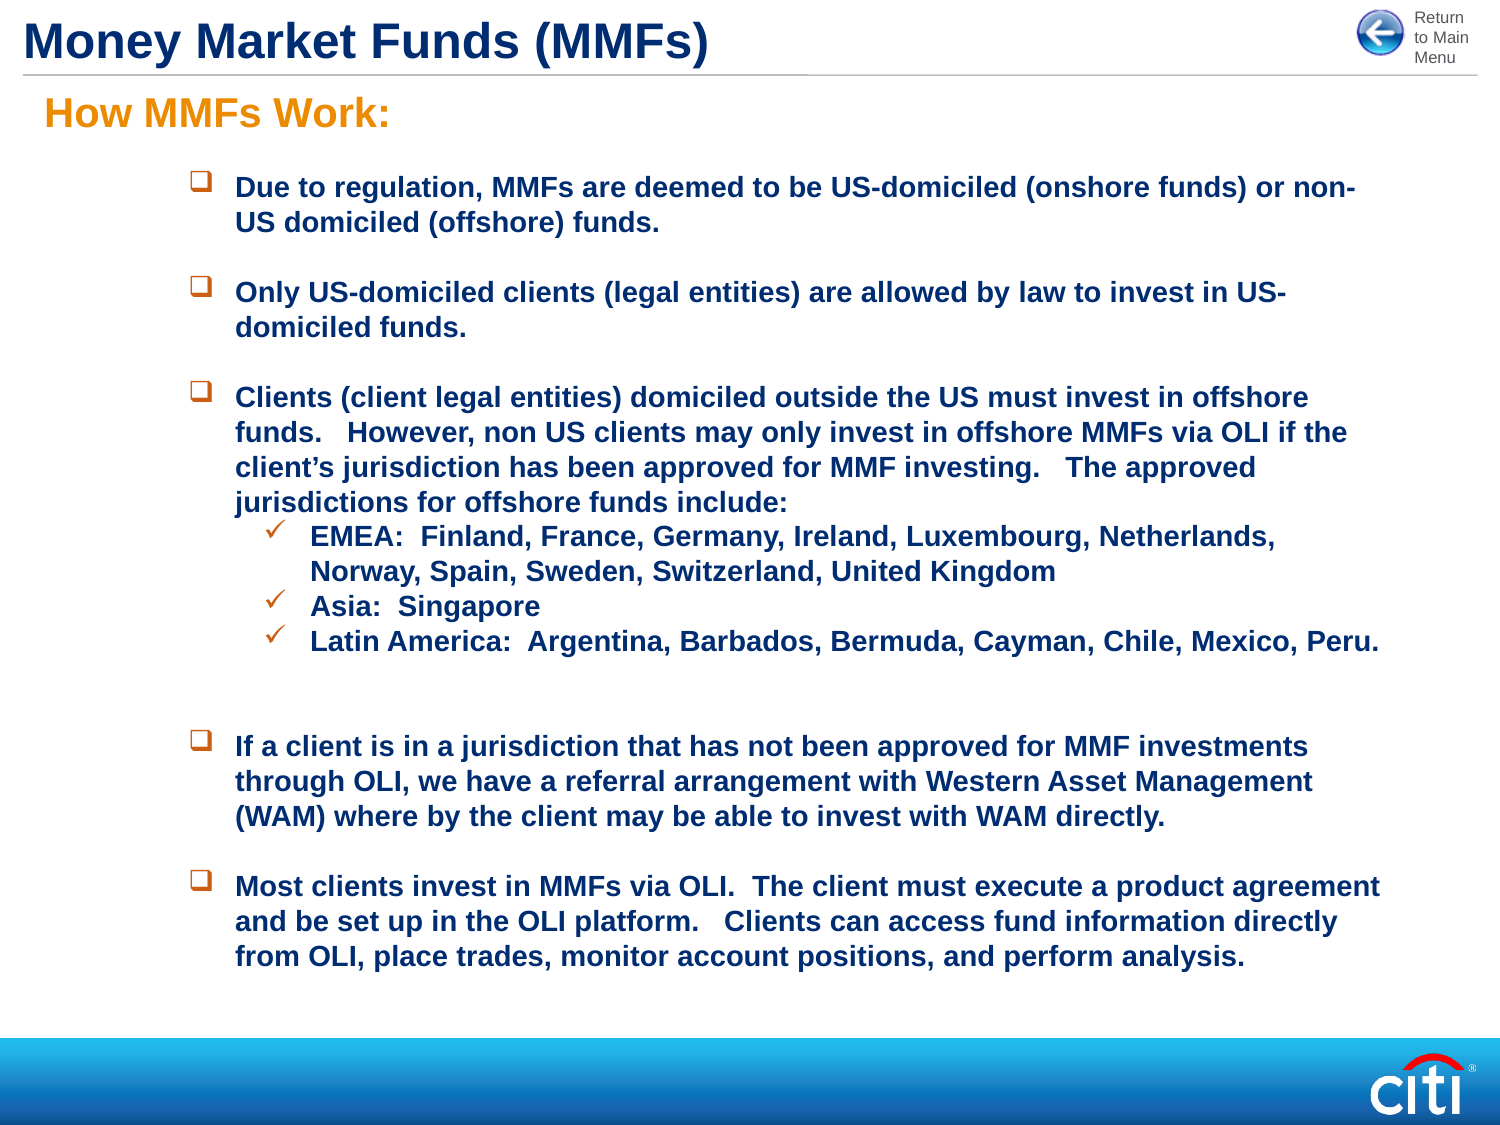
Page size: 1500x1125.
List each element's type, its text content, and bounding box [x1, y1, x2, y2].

title Money Market Funds (MMFs) [1424, 6, 1478, 70]
text_box Return to Main Menu [1399, 0, 1500, 75]
text_box Due to regulation, MMFs are deemed to be US-domiciled (onshore funds) or non-US domiciled (offshore) funds. Only US-domiciled clients (legal entities) are allowed by law to invest in US-domiciled funds. Clients (client legal entities) domiciled outside the US must invest in offshore funds. However, non US clients may only invest in offshore MMFs via OLI if the client’s jurisdiction has been approved for MMF investing. The approved jurisdictions for offshore funds include: EMEA: Finland, France, Germany, Ireland, Luxembourg, Netherlands, Norway, Spain, Sweden, Switzerland, United Kingdom Asia: Singapore Latin America: Argentina, Barbados, Bermuda, Cayman, Chile, Mexico, Peru. If a client is in a jurisdiction that has not been approved for MMF investments through OLI, we have a referral arrangement with Western Asset Management (WAM) where by the client may be able to invest with WAM directly. Most clients invest in MMFs via OLI. The client must execute a product agreement and be set up in the OLI platform. Clients can access fund information directly from OLI, place trades, monitor account positions, and perform analysis. [173, 160, 1400, 980]
picture [1340, 3, 1424, 64]
text_box How MMFs Work: [29, 78, 430, 143]
picture [0, 1038, 1500, 1125]
title Money Market Funds (MMFs) [22, 6, 1338, 70]
